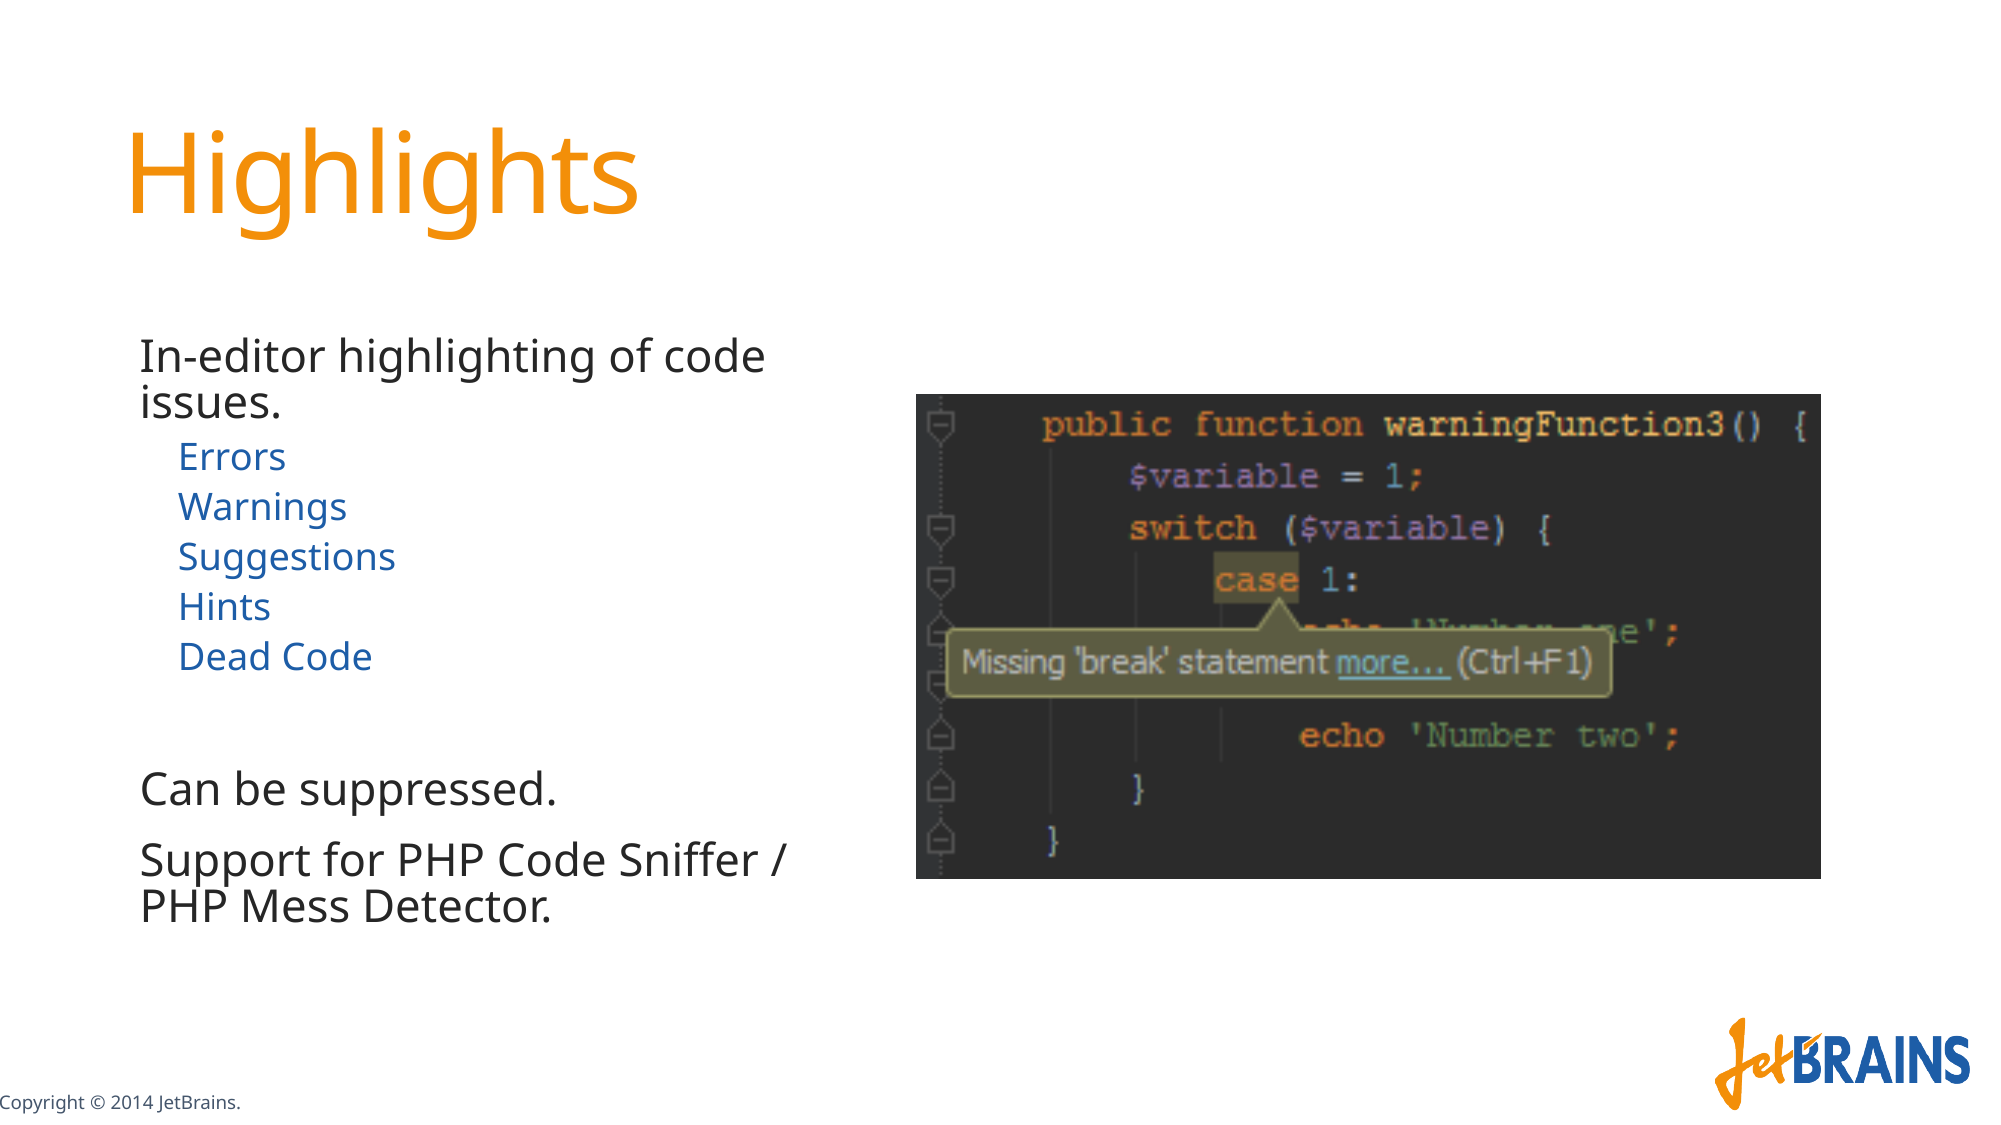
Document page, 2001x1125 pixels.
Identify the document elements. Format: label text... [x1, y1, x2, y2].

title Highlights [107, 55, 1875, 304]
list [916, 394, 1821, 880]
picture [1715, 1014, 1972, 1113]
list In-editor highlighting of code issues. Errors Warnings Suggestions Hints Dead Code Can be suppressed. Support for PHP Code Sniffer / PHP Mess Detector. [111, 327, 876, 946]
